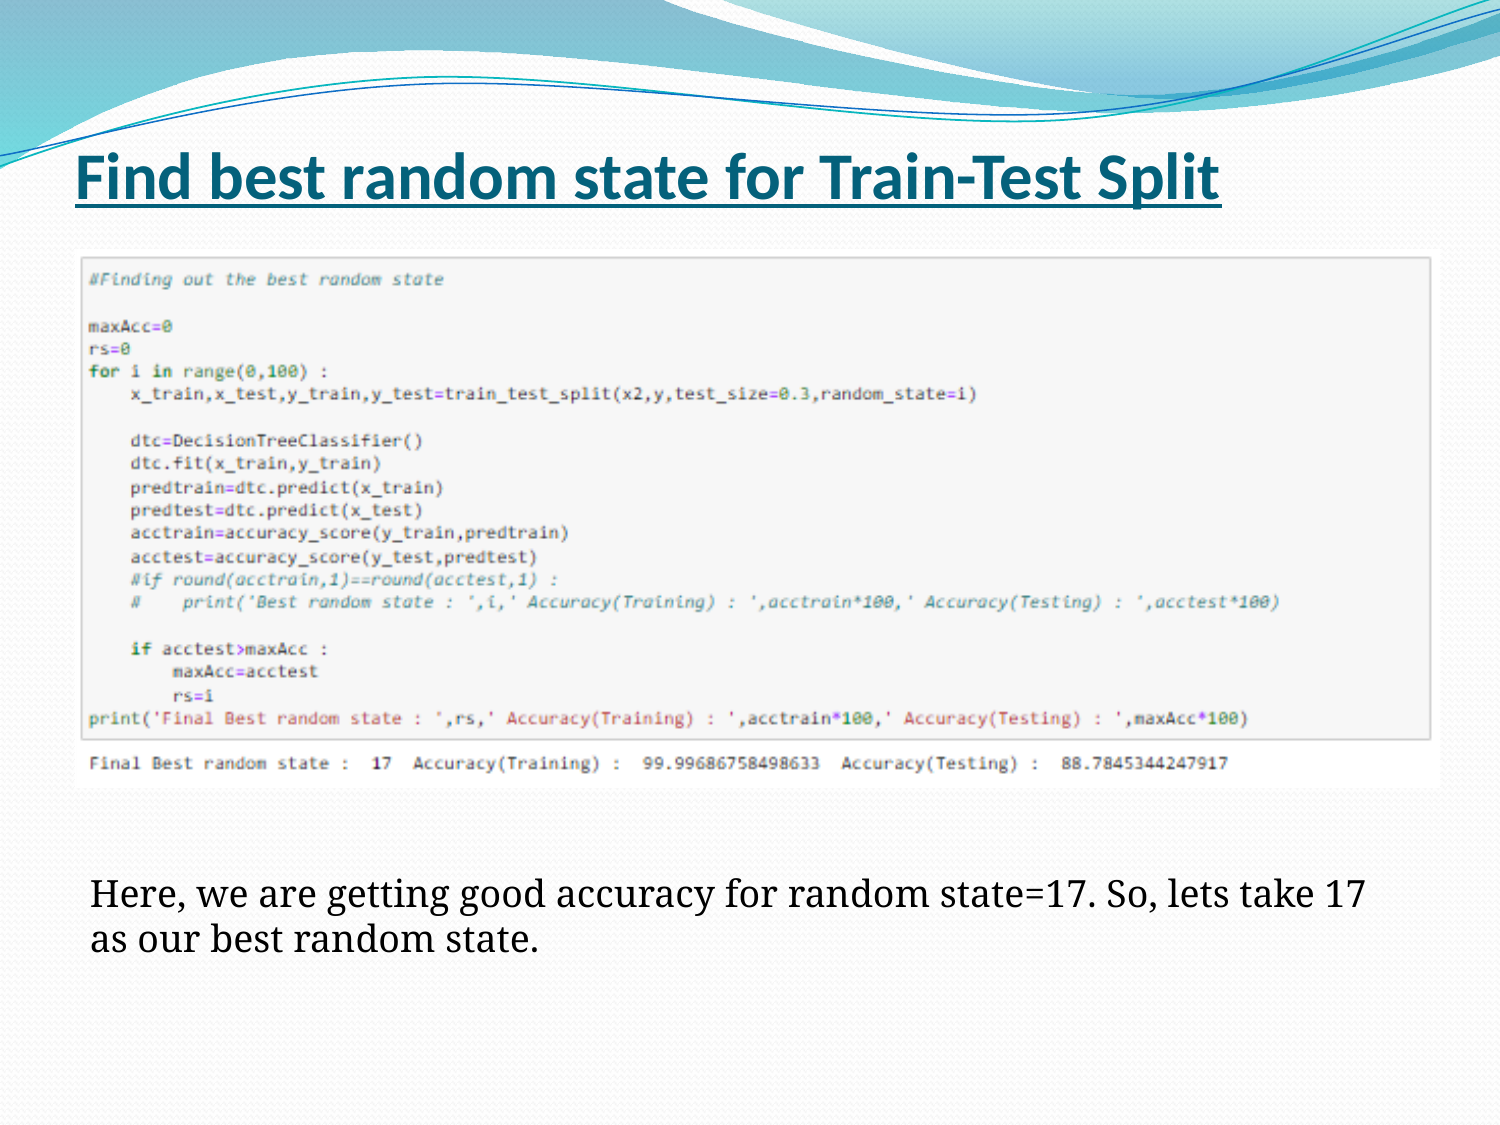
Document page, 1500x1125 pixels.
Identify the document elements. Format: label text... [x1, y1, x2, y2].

text_box Here, we are getting good accuracy for random state=17. So, lets take 17 as our best random state. [74, 862, 1425, 968]
picture [74, 249, 1440, 788]
title Find best random state for Train-Test Split [75, 115, 1438, 213]
